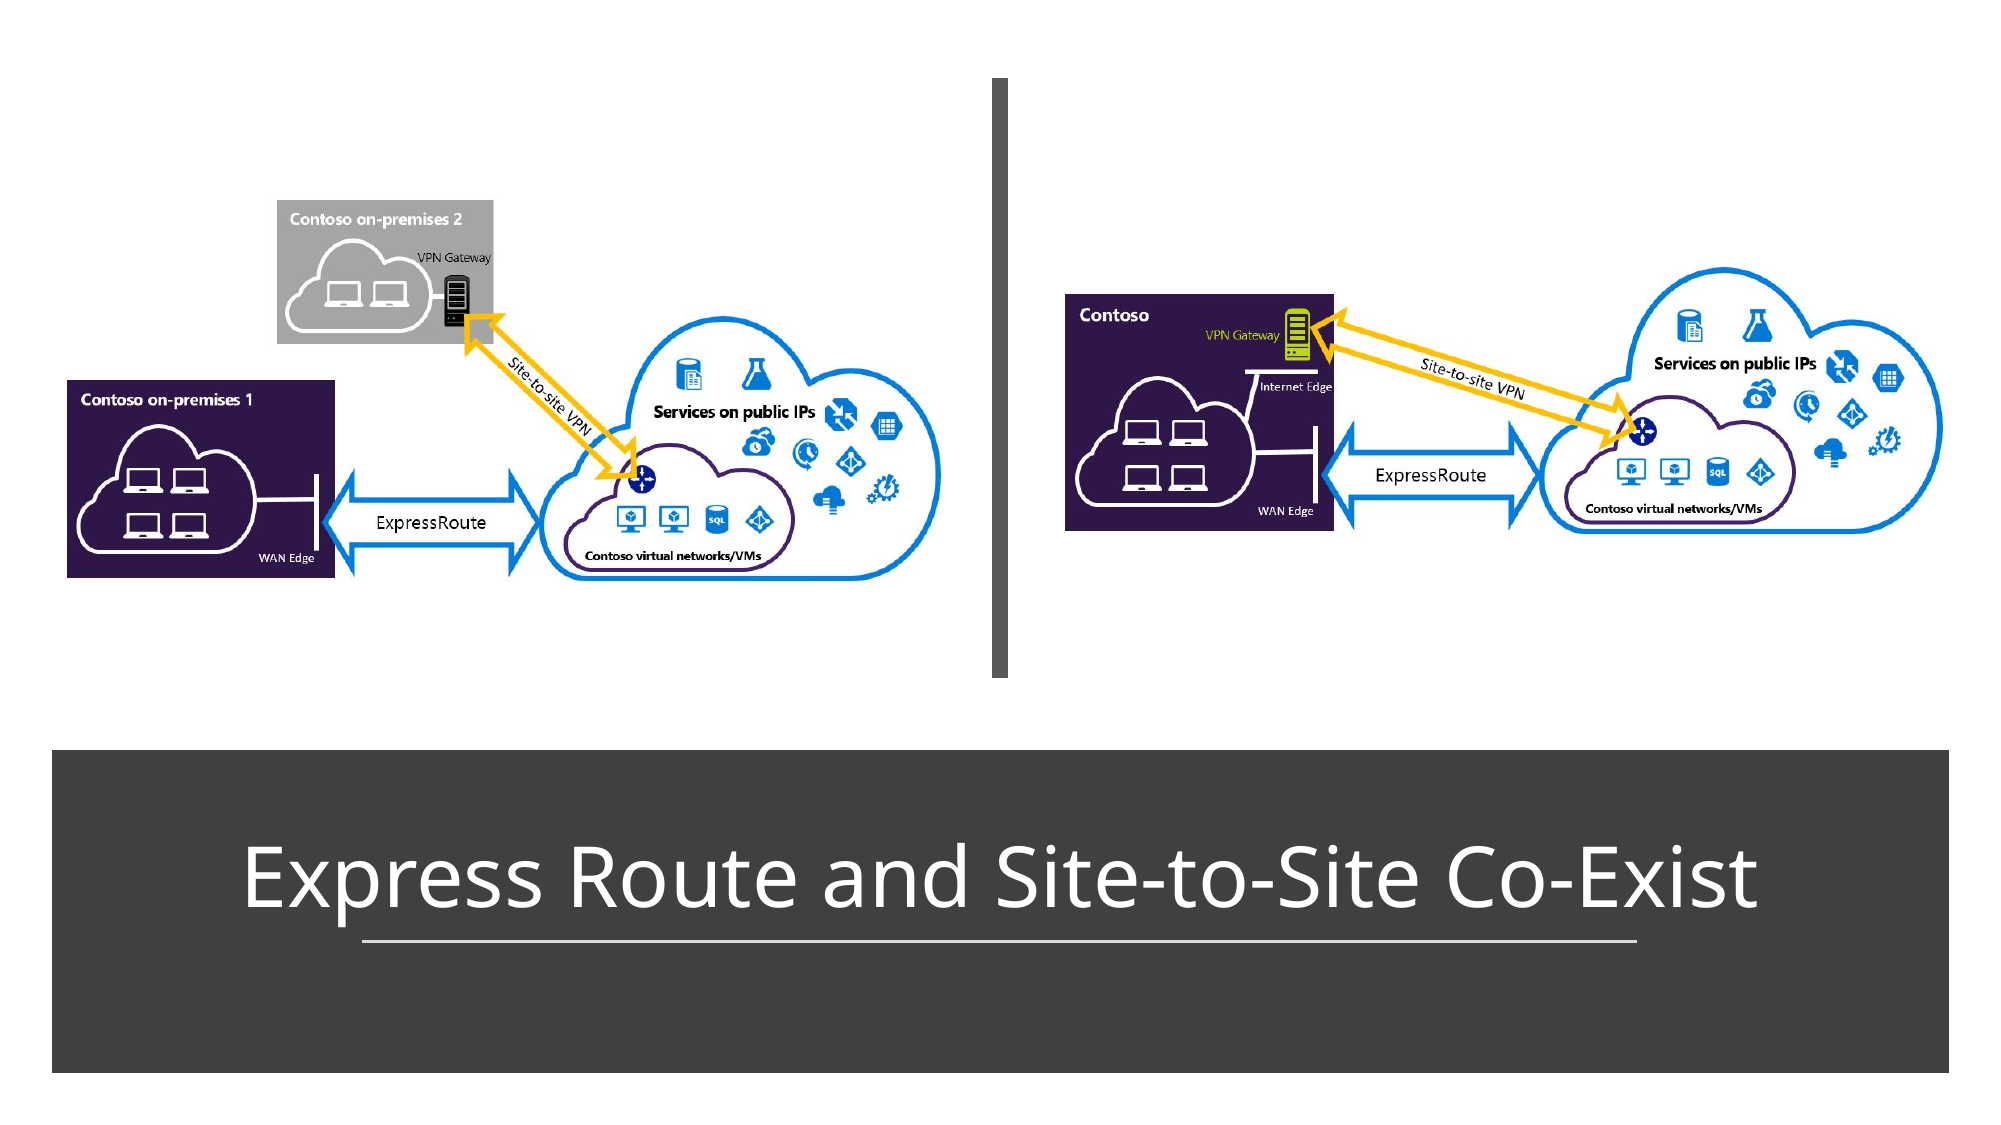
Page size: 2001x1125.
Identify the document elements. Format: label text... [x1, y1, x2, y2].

text_box [61, 759, 1939, 1064]
title Express Route and Site-to-Site Co-Exist [86, 780, 1914, 933]
picture [1052, 214, 1948, 542]
picture [52, 168, 948, 589]
